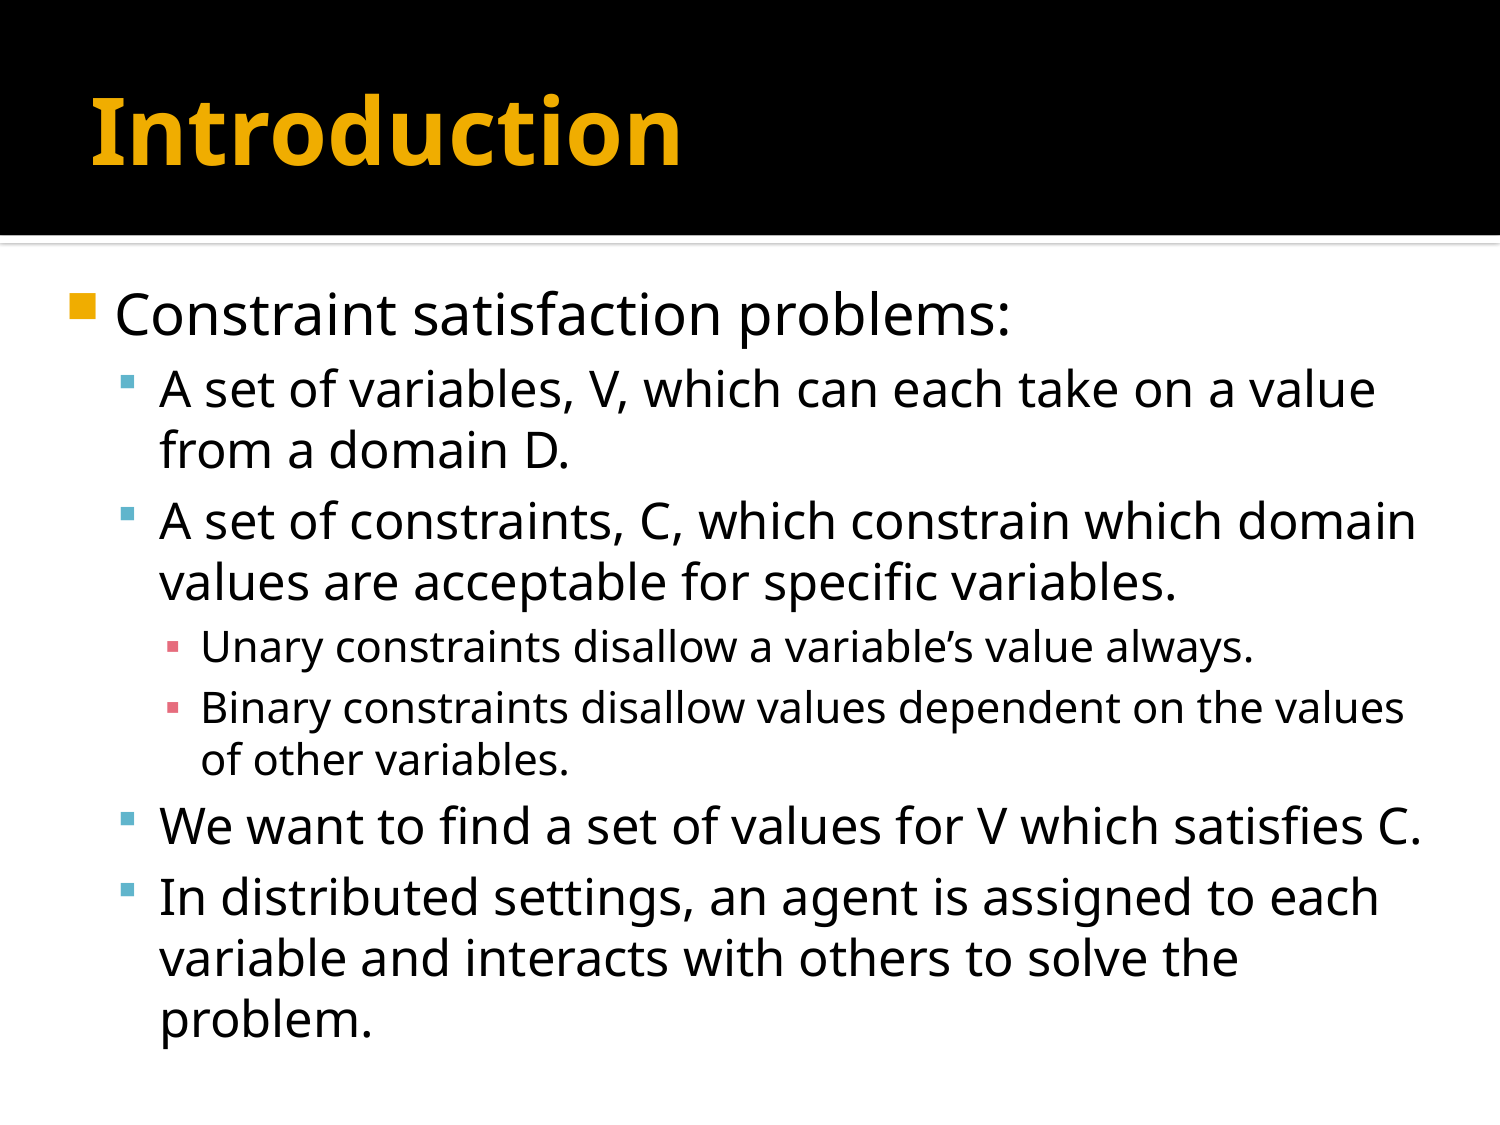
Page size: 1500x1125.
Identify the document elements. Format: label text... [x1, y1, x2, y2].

list Constraint satisfaction problems: A set of variables, V, which can each take on a value from a domain D. A set of constraints, C, which constrain which domain values are acceptable for specific variables. Unary constraints disallow a variable’s value always. Binary constraints disallow values dependent on the values of other variables. We want to find a set of values for V which satisfies C. In distributed settings, an agent is assigned to each variable and interacts with others to solve the problem. [37, 262, 1463, 1100]
title Introduction [75, 25, 1425, 231]
